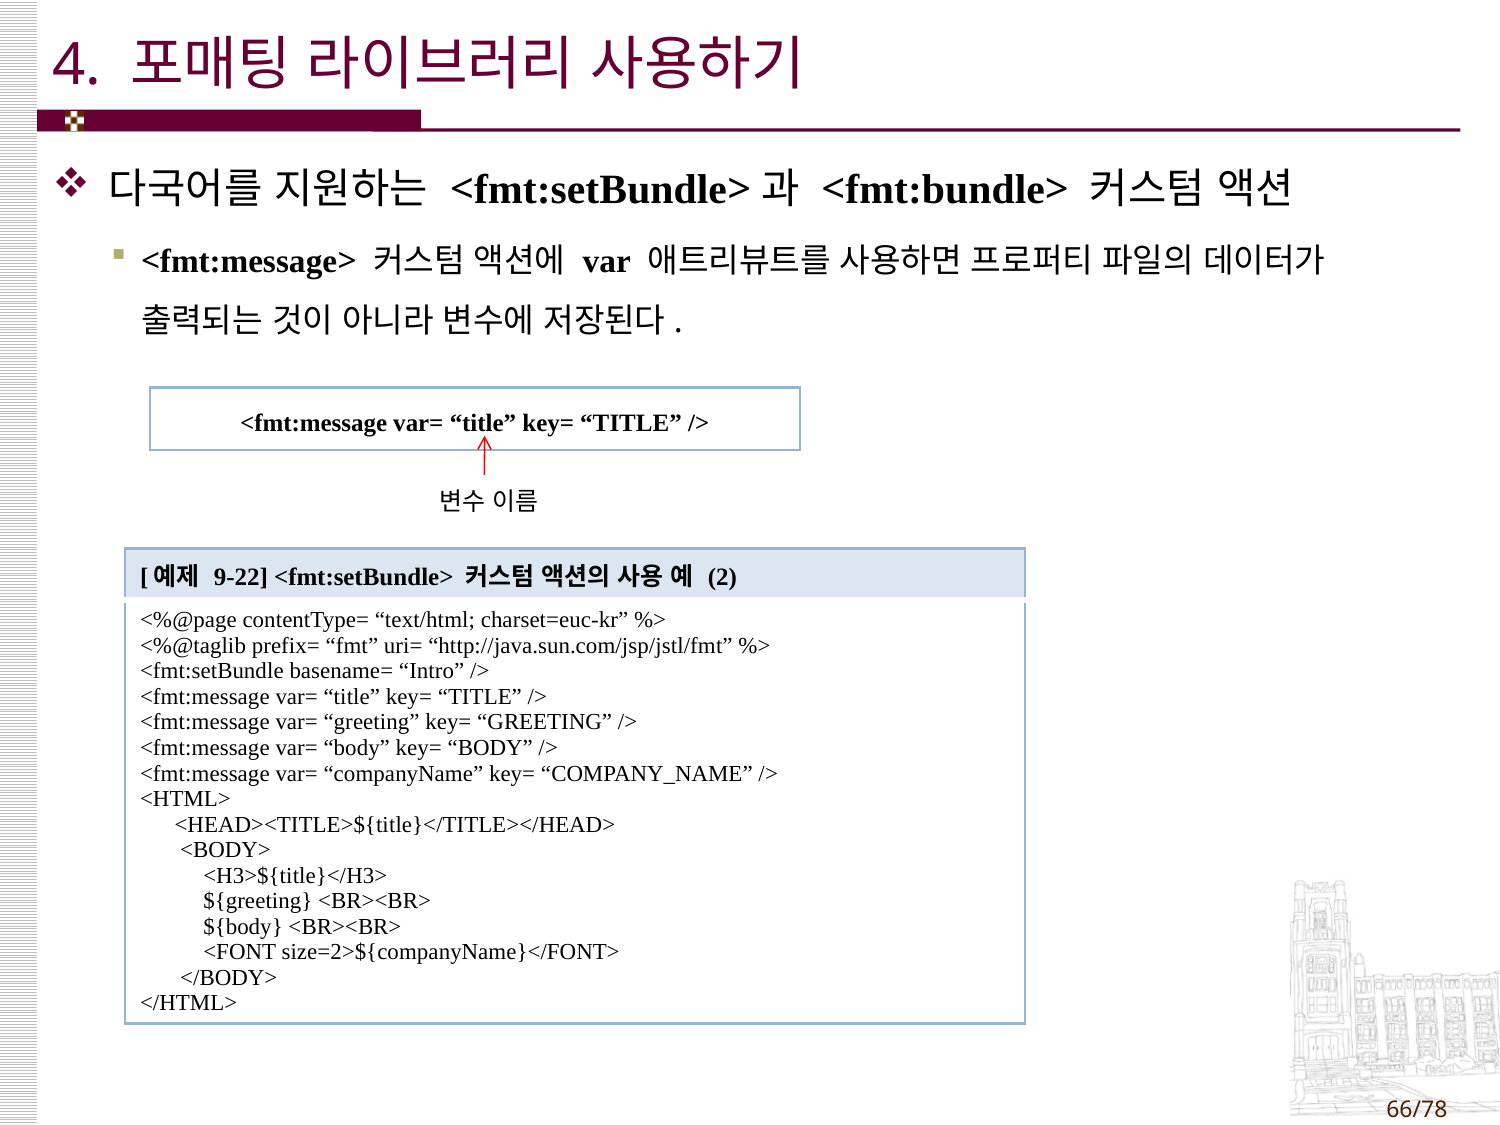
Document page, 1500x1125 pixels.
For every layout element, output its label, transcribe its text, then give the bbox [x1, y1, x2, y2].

table_header <fmt:message var= “title” key= “TITLE” /> [151, 389, 799, 449]
text_box 변수 이름 [423, 473, 564, 527]
picture [1290, 874, 1500, 1125]
picture [65, 111, 84, 131]
table_header [예제 9-22] <fmt:setBundle> 커스텀 액션의 사용 예 (2) [126, 550, 1024, 597]
title 4. 포매팅 라이브러리 사용하기 [36, 13, 1426, 109]
list 다국어를 지원하는 <fmt:setBundle>과 <fmt:bundle> 커스텀 액션 <fmt:message> 커스텀 액션에 var 애트리뷰트를 사용하면 프로퍼티 파일의 데이터가 출력되는 것이 아니라 변수에 저장된다. [37, 154, 1463, 1093]
table_cell <%@page contentType= “text/html; charset=euc-kr” %> <%@taglib prefix= “fmt” uri= “http://java.sun.com/jsp/jstl/fmt” %> <fmt:setBundle basename= “Intro” /> <fmt:message var= “title” key= “TITLE” /> <fmt:message var= “greeting” key= “GREETING” /> <fmt:message var= “body” key= “BODY” /> <fmt:message var= “companyName” key= “COMPANY_NAME” /> <HTML> <HEAD><TITLE>${title}</TITLE></HEAD> <BODY> <H3>${title}</H3> ${greeting} <BR><BR> ${body} <BR><BR> <FONT size=2>${companyName}</FONT> </BODY> </HTML> [126, 603, 1024, 1022]
